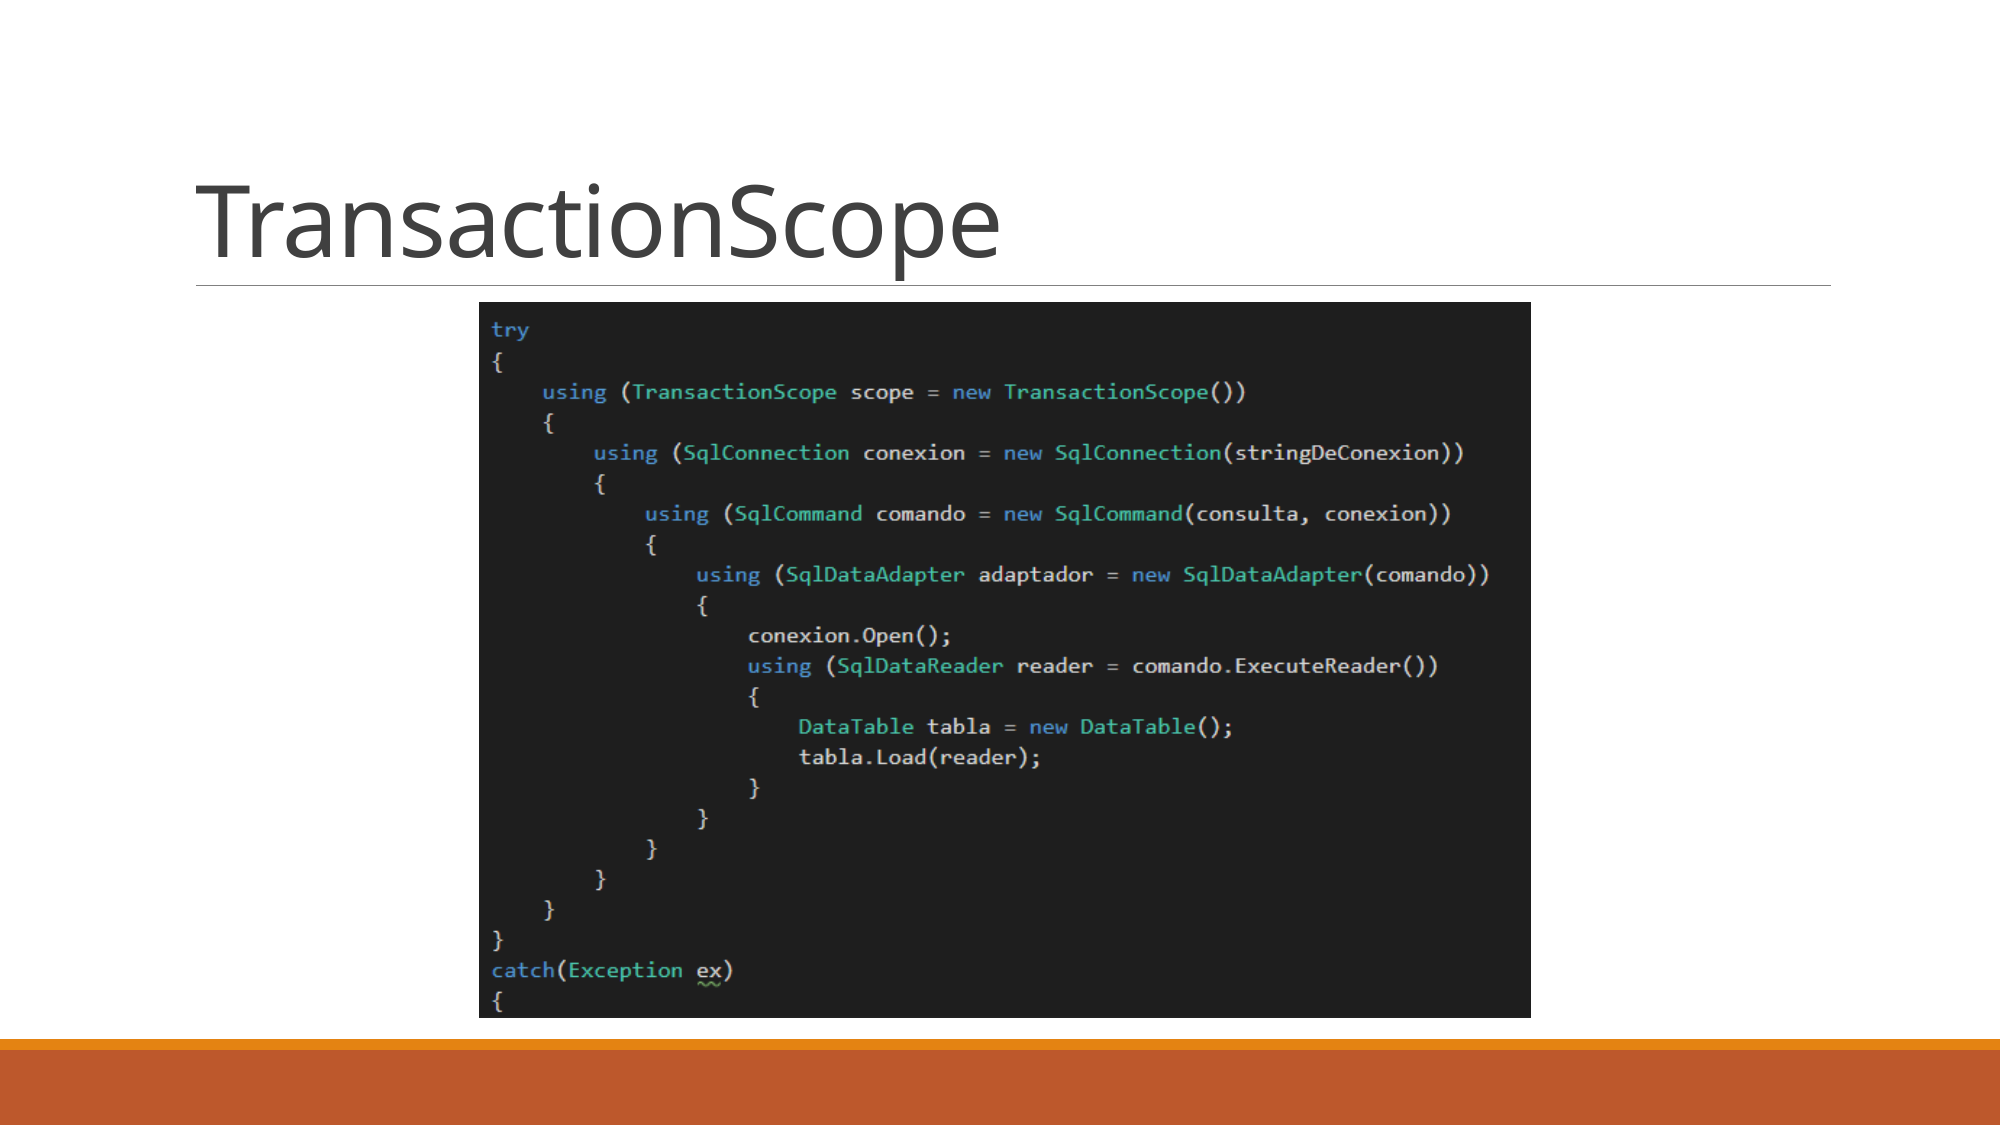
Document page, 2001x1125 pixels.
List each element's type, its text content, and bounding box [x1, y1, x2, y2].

picture [479, 302, 1531, 1018]
title TransactionScope [180, 47, 1830, 285]
